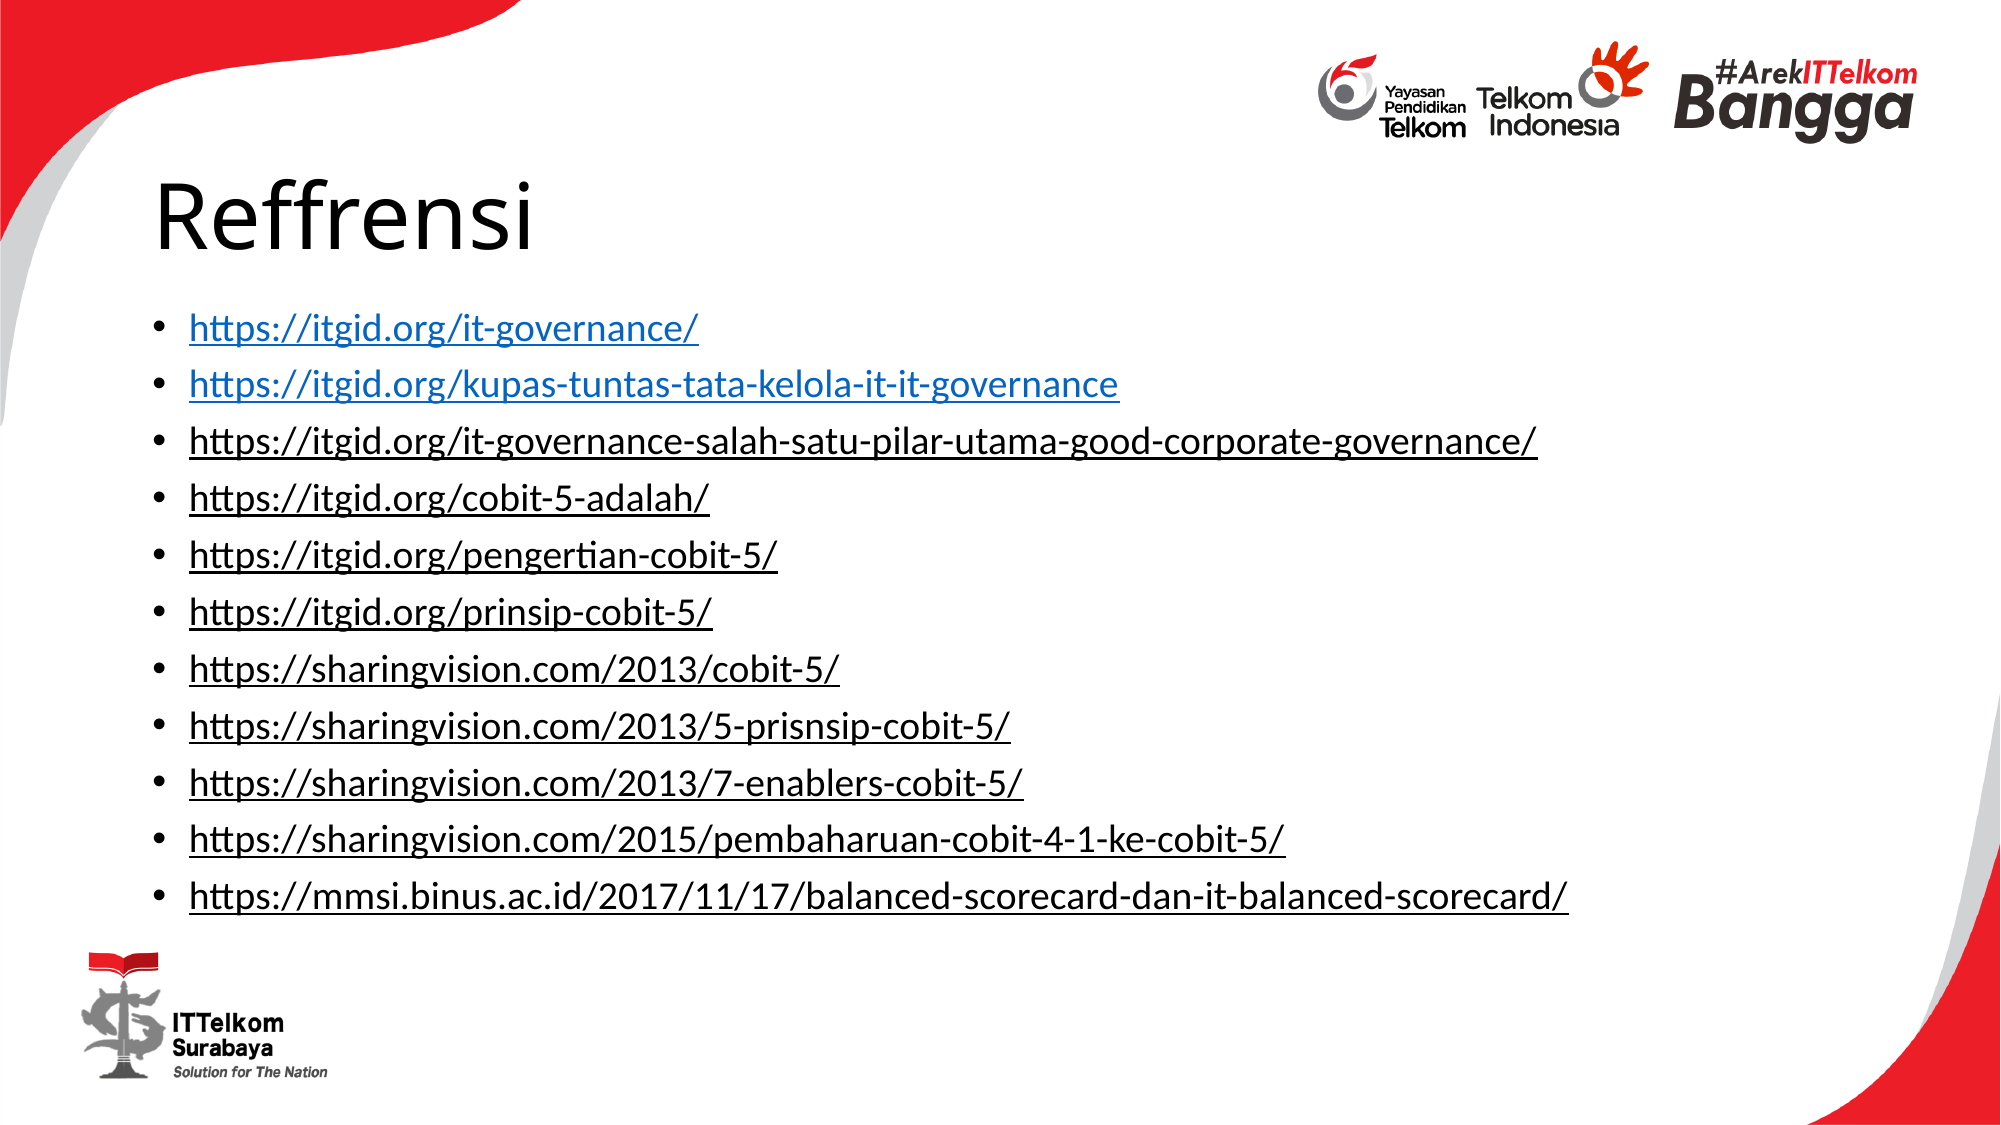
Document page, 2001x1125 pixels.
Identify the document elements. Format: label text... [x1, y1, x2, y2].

picture [0, 0, 2001, 1125]
title Reffrensi [137, 163, 1863, 278]
list https://itgid.org/it-governance/ https://itgid.org/kupas-tuntas-tata-kelola-it-it-governance https://itgid.org/it-governance-salah-satu-pilar-utama-good-corporate-governance/ https://itgid.org/cobit-5-adalah/ https://itgid.org/pengertian-cobit-5/ https://itgid.org/prinsip-cobit-5/ https://sharingvision.com/2013/cobit-5/ https://sharingvision.com/2013/5-prisnsip-cobit-5/ https://sharingvision.com/2013/7-enablers-cobit-5/ https://sharingvision.com/2015/pembaharuan-cobit-4-1-ke-cobit-5/ https://mmsi.binus.ac.id/2017/11/17/balanced-scorecard-dan-it-balanced-scorecard/ [137, 299, 1863, 933]
